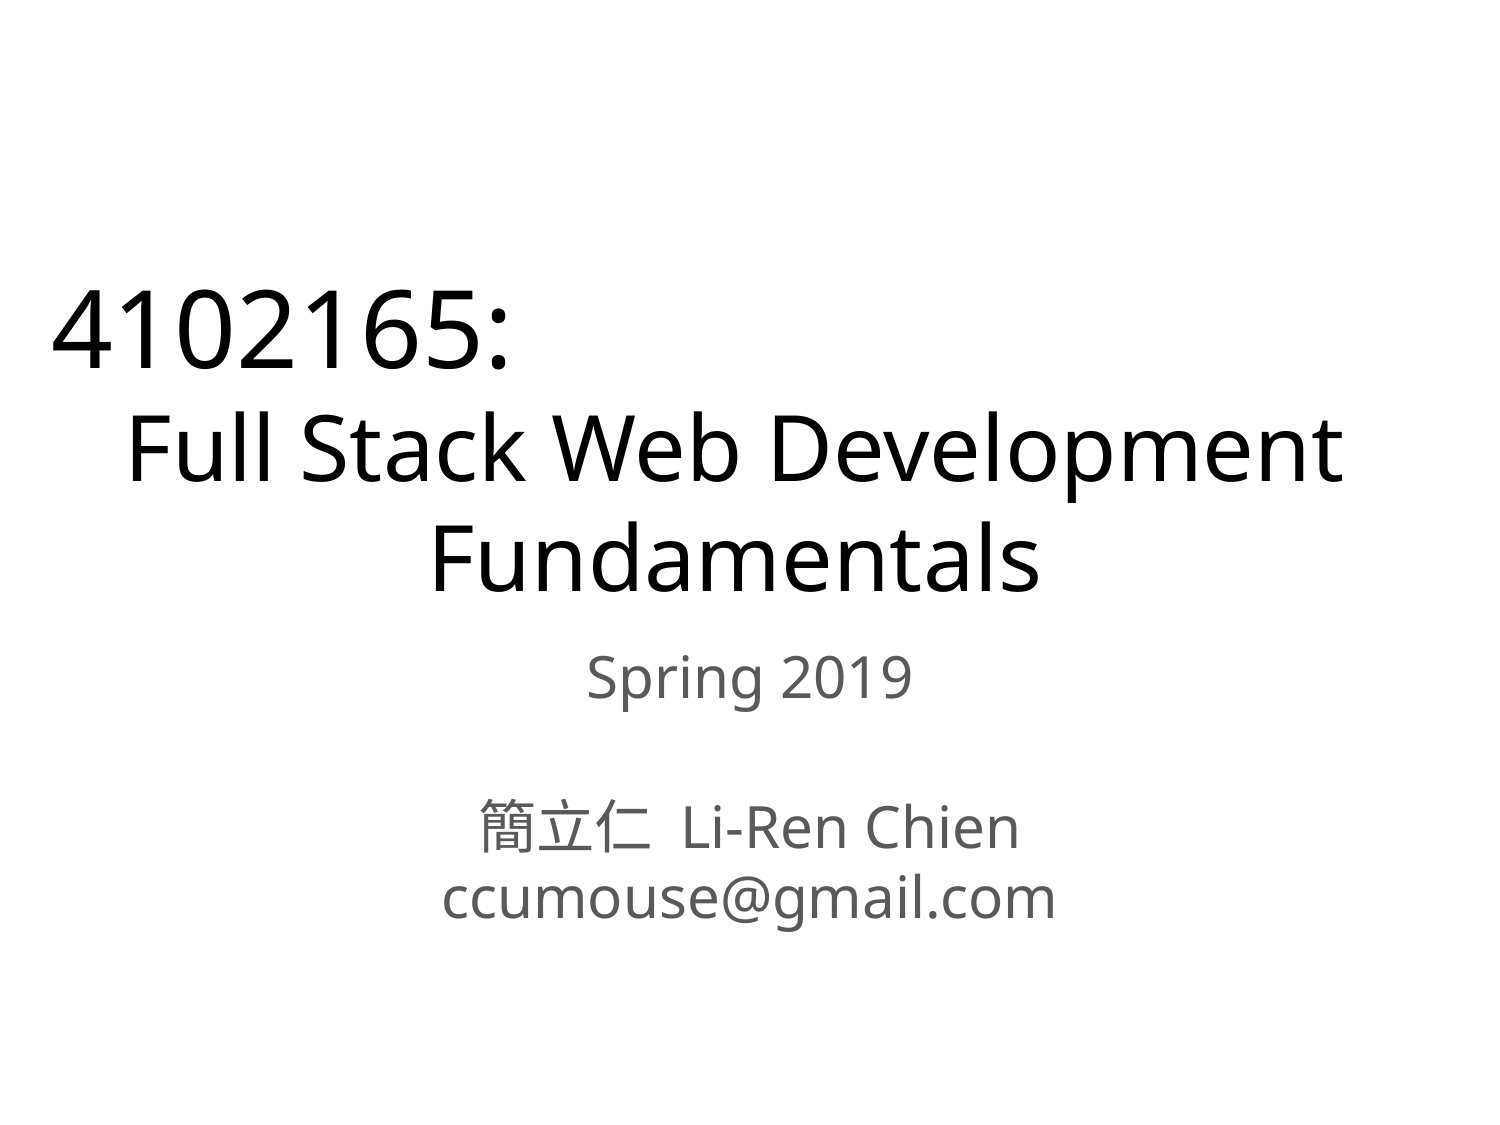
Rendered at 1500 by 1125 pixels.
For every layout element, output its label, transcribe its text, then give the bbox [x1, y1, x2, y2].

text_box 4102165: Full Stack Web Development Fundamentals [36, 176, 1434, 626]
text_box Spring 2019 簡立仁 Li-Ren Chien ccumouse@gmail.com [51, 625, 1449, 949]
